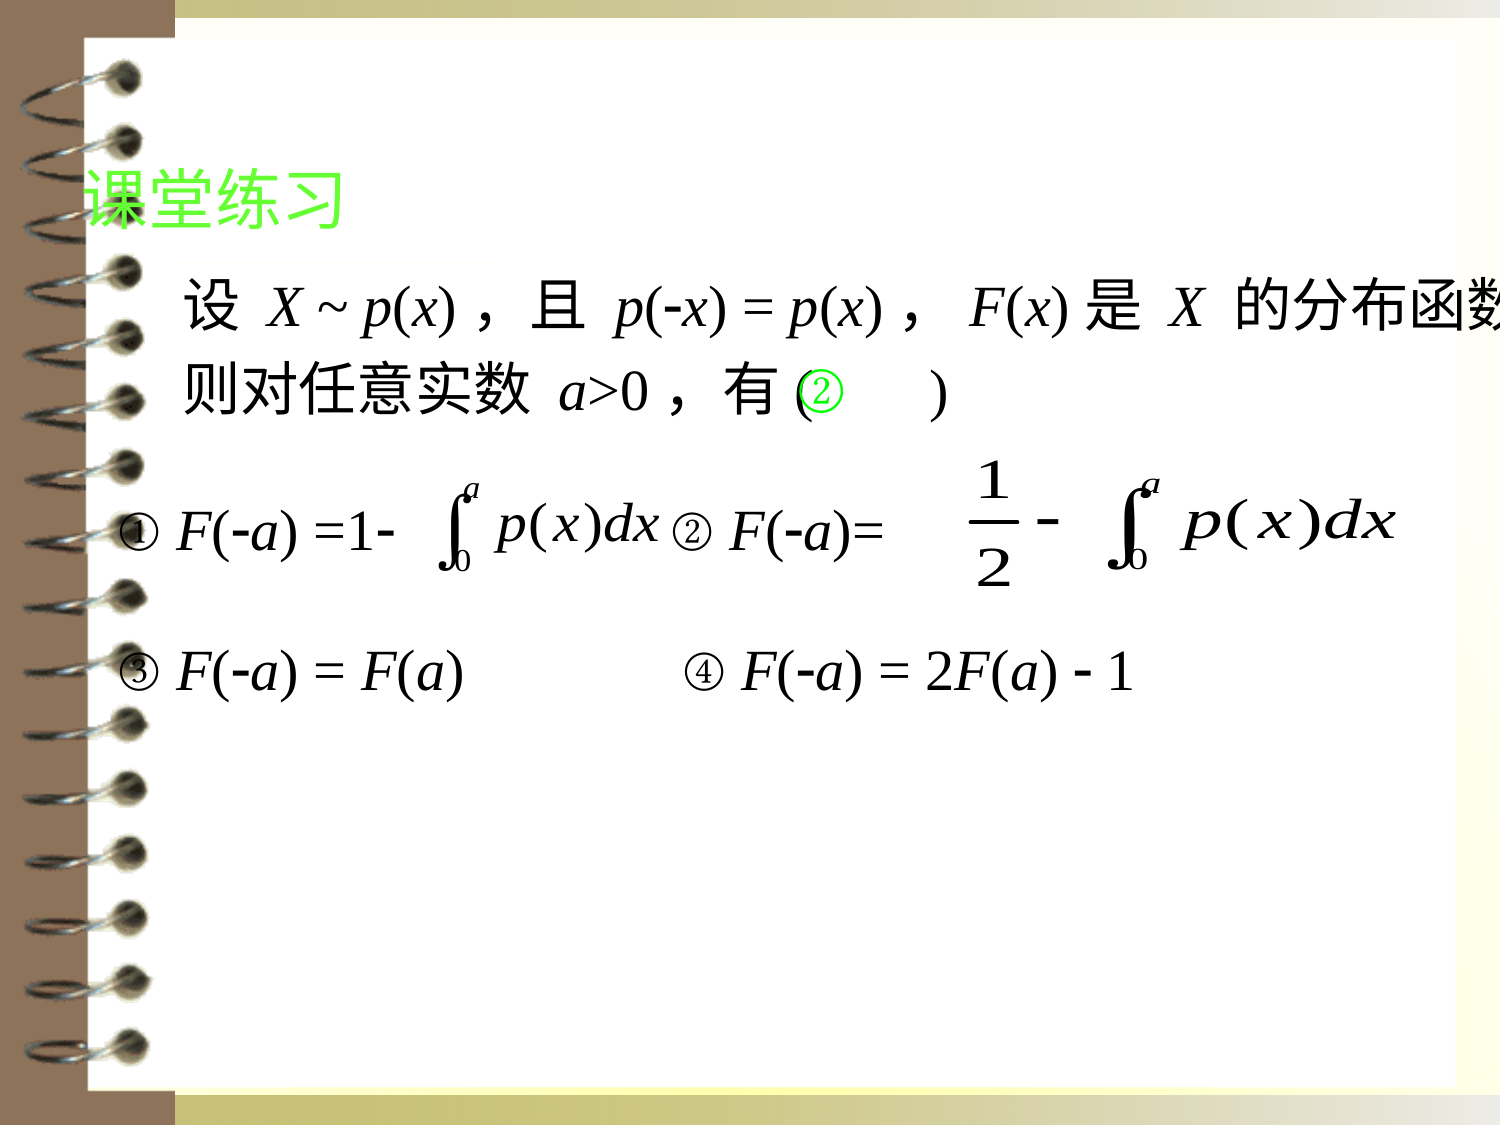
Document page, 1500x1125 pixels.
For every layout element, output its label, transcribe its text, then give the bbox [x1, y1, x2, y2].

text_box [87, 259, 1500, 711]
text_box 课堂练习 [66, 150, 364, 245]
picture [0, 0, 175, 1125]
